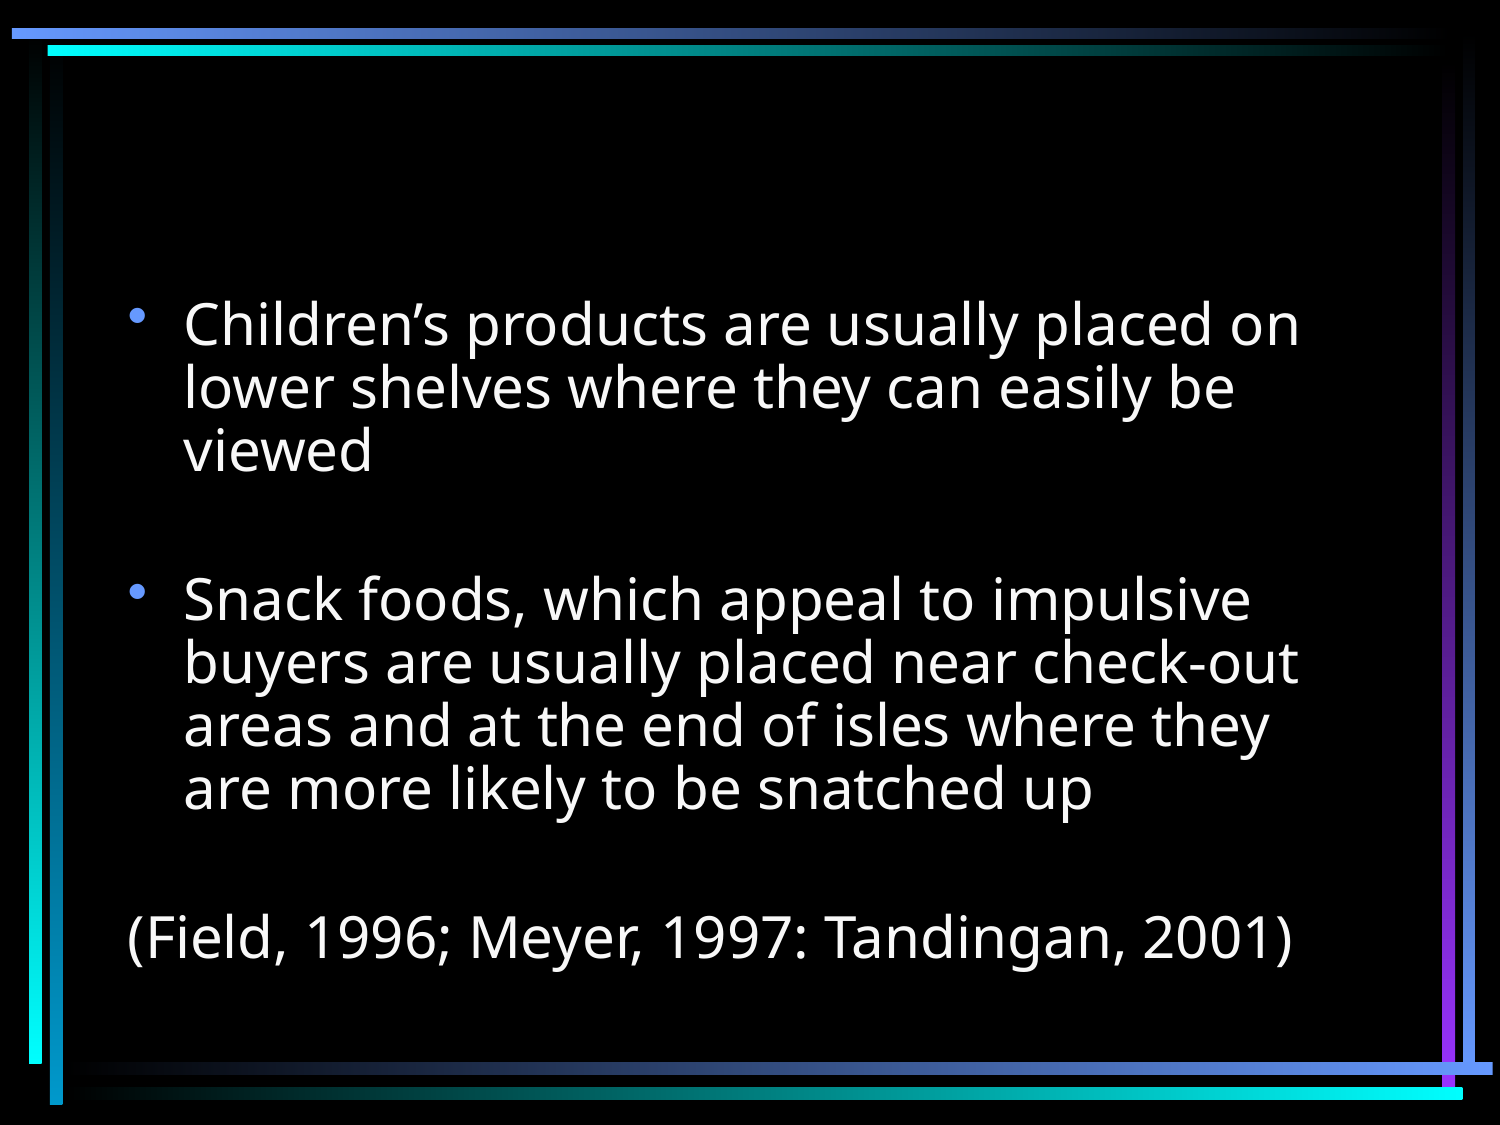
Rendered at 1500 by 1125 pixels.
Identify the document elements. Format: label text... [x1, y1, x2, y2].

list Children’s products are usually placed on lower shelves where they can easily be viewed Snack foods, which appeal to impulsive buyers are usually placed near check-out areas and at the end of isles where they are more likely to be snatched up (Field, 1996; Meyer, 1997: Tandingan, 2001) [112, 287, 1388, 976]
